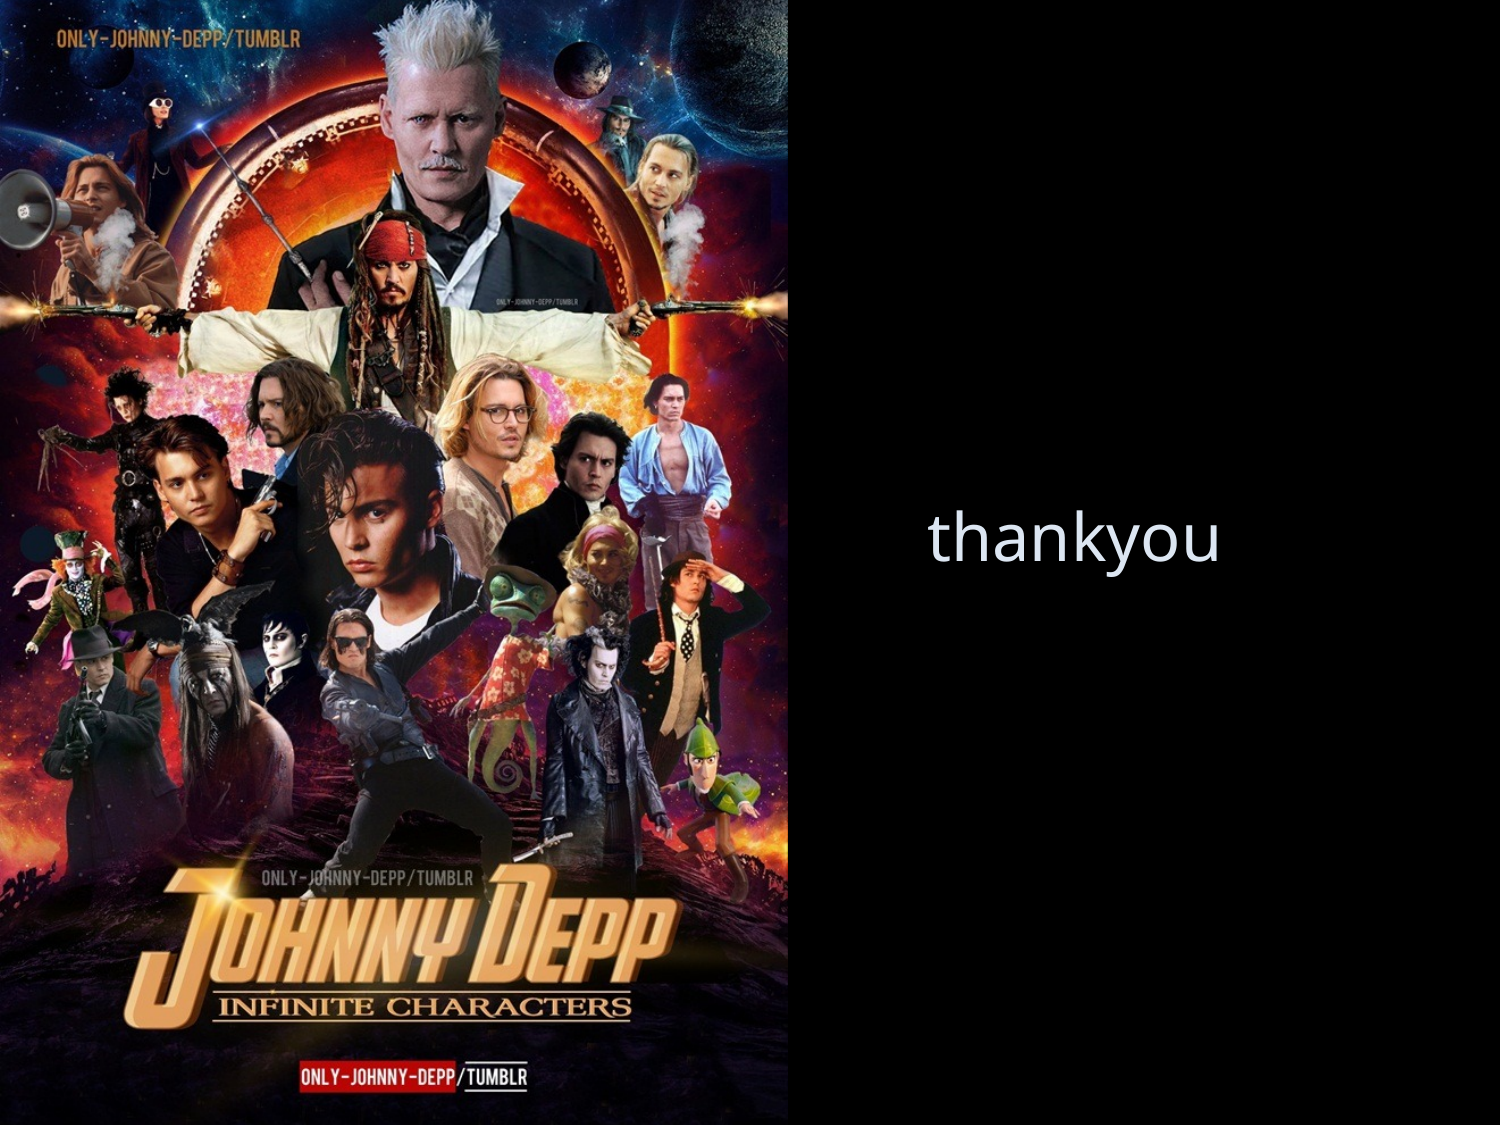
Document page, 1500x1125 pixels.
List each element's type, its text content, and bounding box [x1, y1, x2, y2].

picture [0, 0, 788, 1125]
text_box thankyou [912, 487, 1313, 583]
